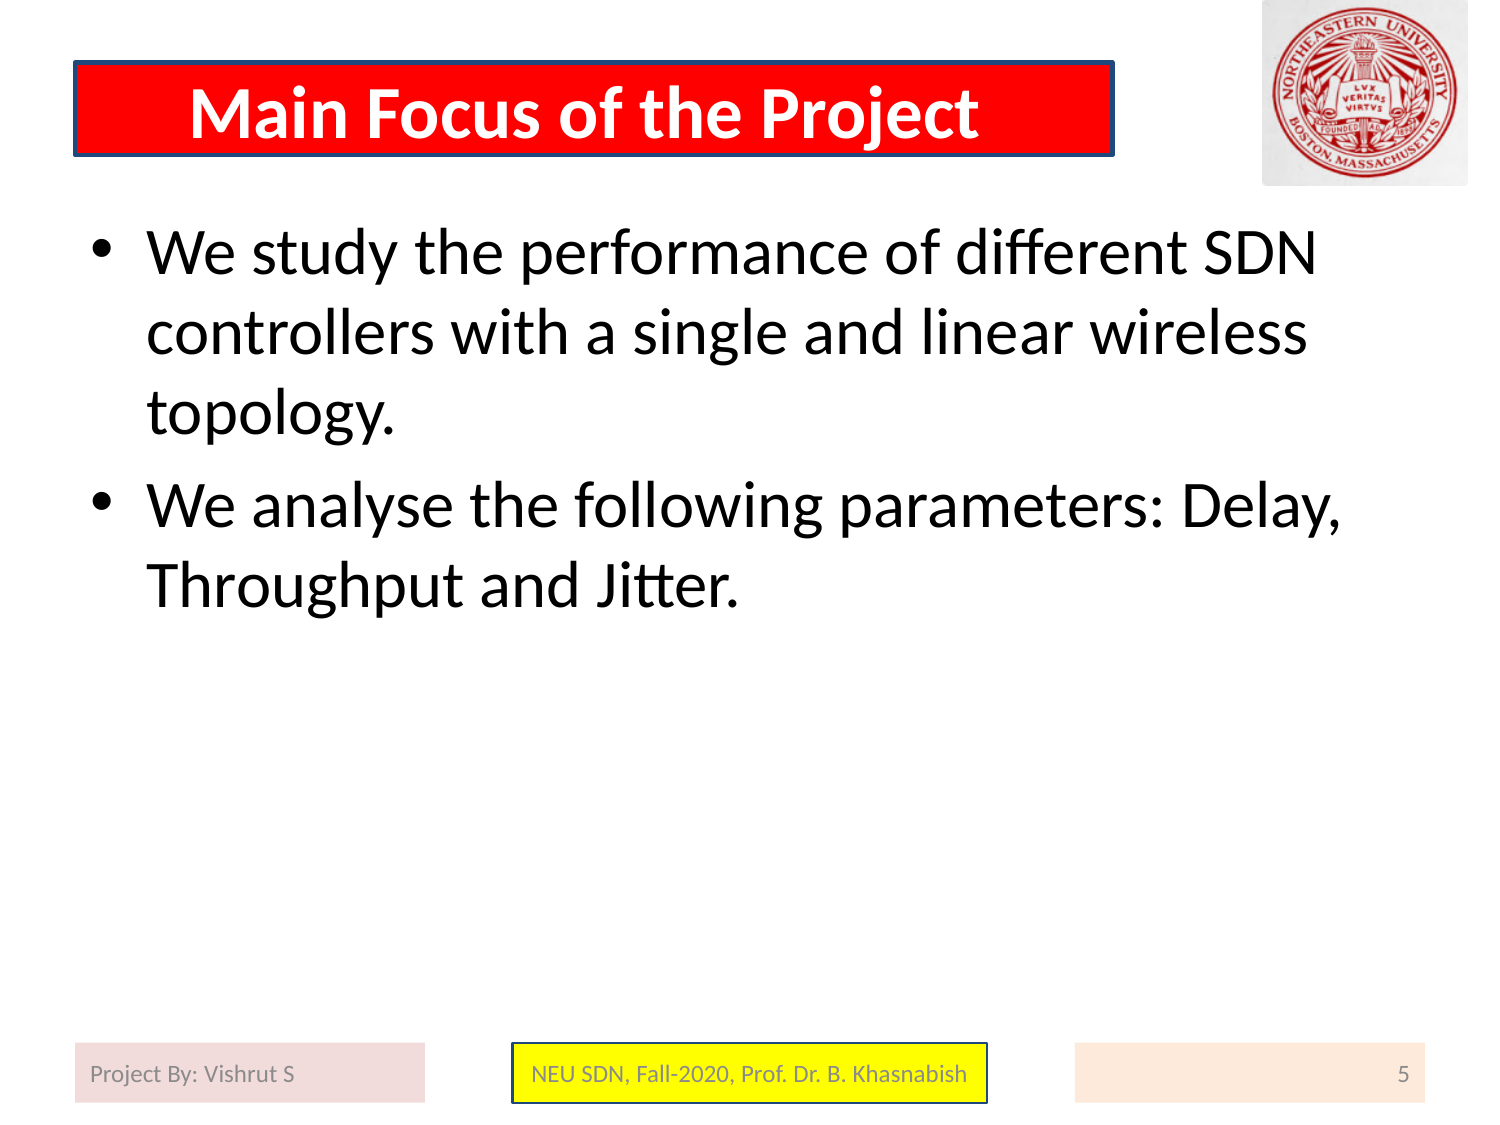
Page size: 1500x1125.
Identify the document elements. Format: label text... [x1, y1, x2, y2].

footer NEU SDN, Fall-2020, Prof. Dr. B. Khasnabish [511, 1042, 988, 1104]
title Main Focus of the Project [73, 60, 1115, 157]
slide_number Project By: Vishrut S [75, 1042, 425, 1103]
list We study the performance of different SDN controllers with a single and linear wireless topology. We analyse the following parameters: Delay, Throughput and Jitter. [75, 200, 1425, 1005]
slide_number 5 [1074, 1042, 1425, 1103]
picture [1262, 0, 1468, 186]
